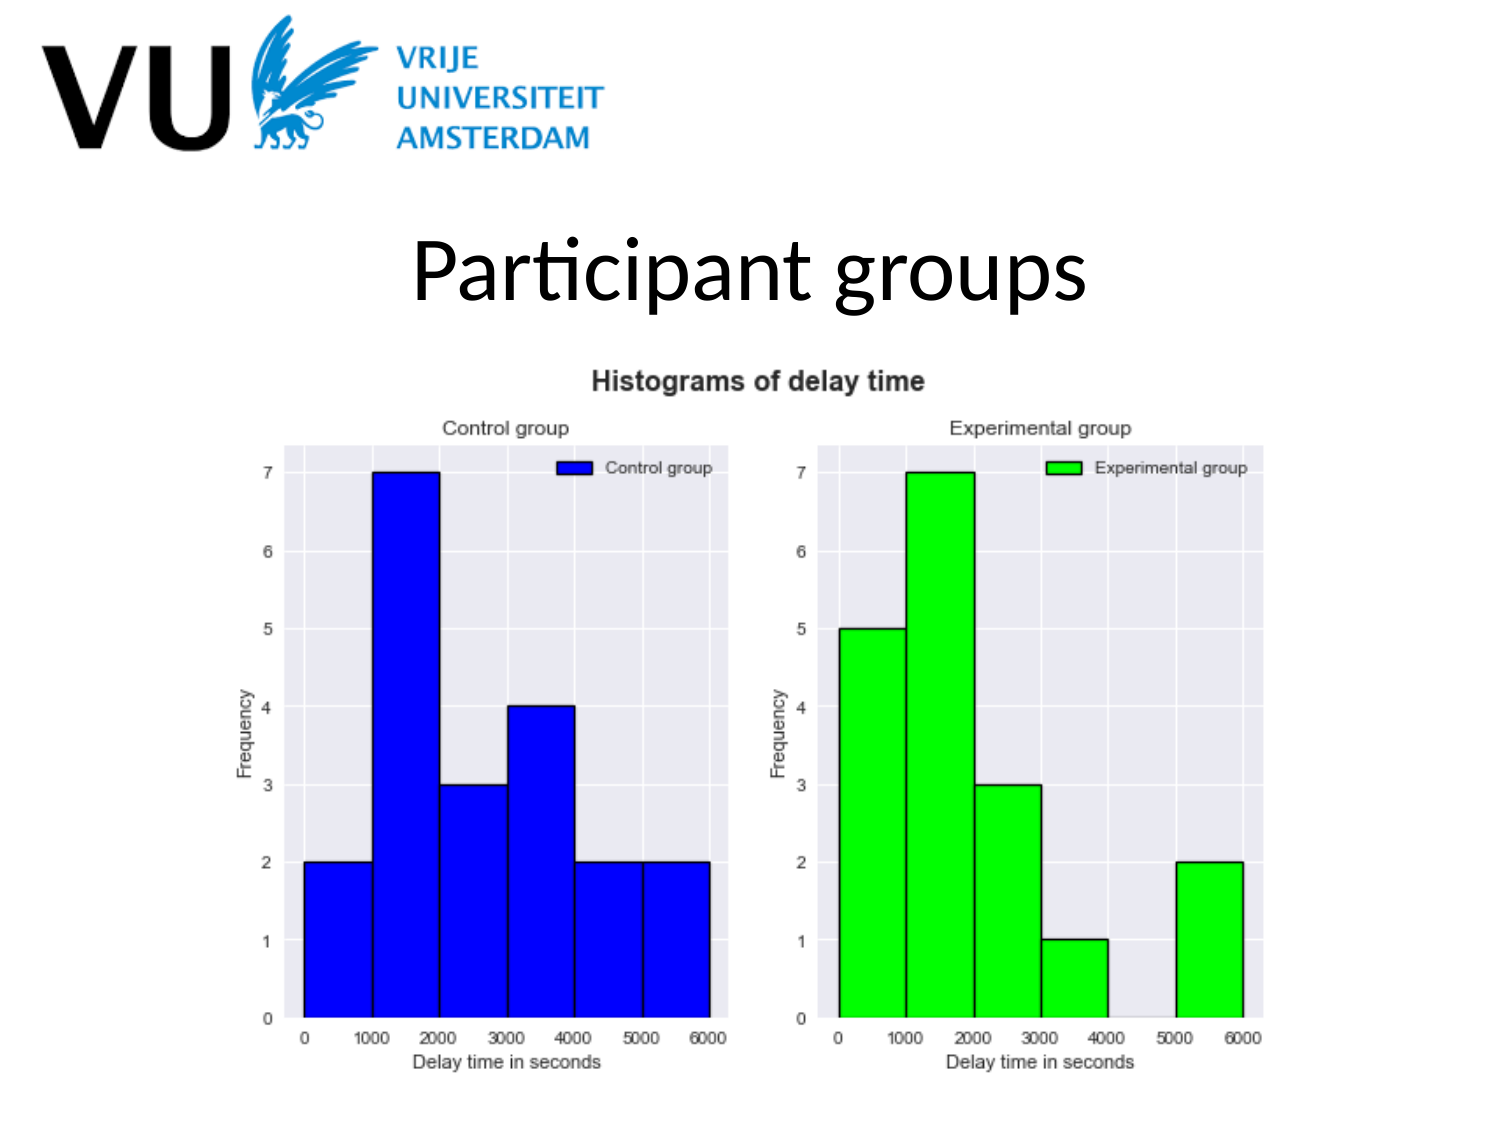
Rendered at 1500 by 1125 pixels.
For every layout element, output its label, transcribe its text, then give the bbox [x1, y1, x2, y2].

picture [225, 358, 1276, 1083]
picture [0, 0, 646, 191]
text_box Participant groups [112, 172, 1388, 356]
